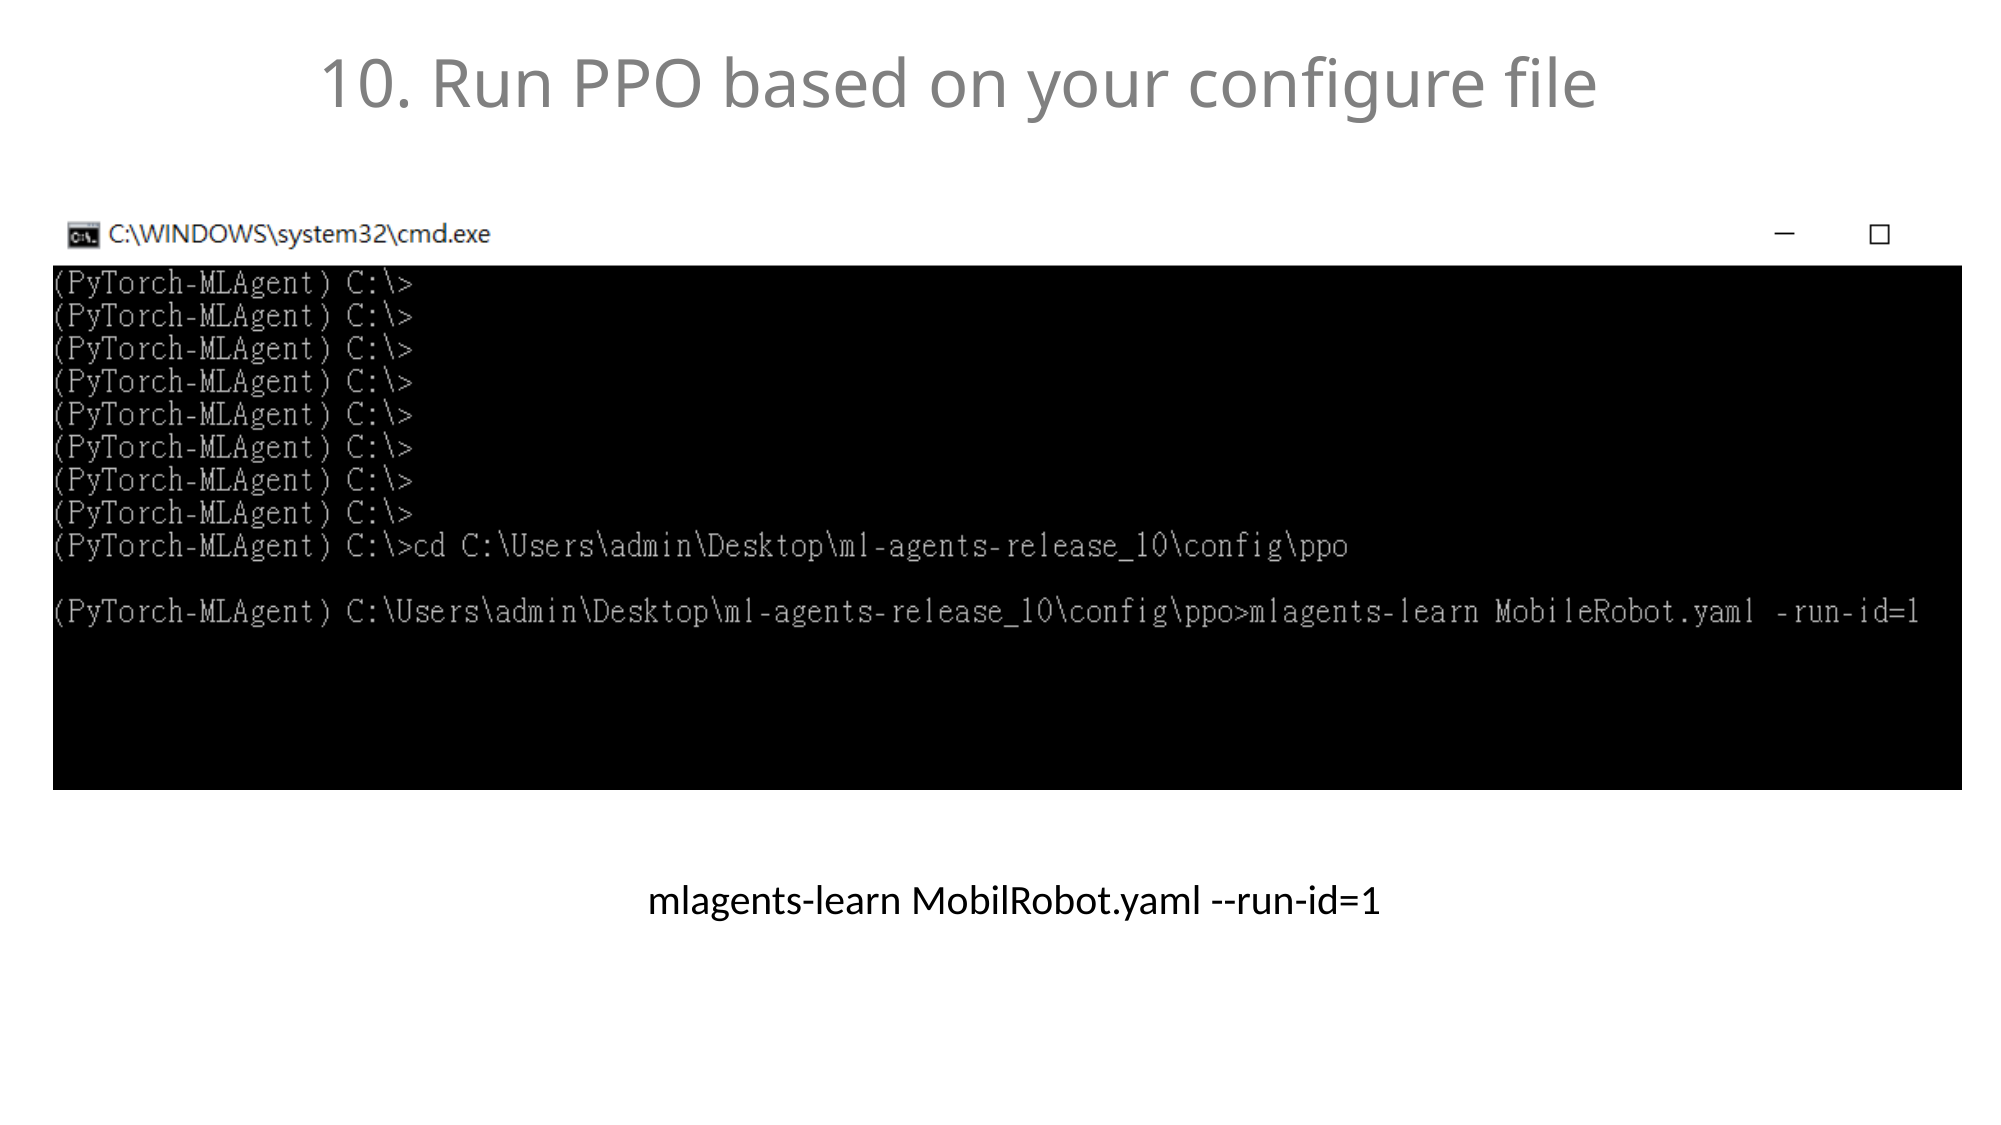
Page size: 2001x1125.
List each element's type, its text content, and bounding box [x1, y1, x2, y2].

text_box mlagents-learn MobilRobot.yaml --run-id=1 [632, 865, 1542, 931]
picture [53, 210, 1962, 790]
text_box 10. Run PPO based on your configure file [138, 24, 1782, 121]
